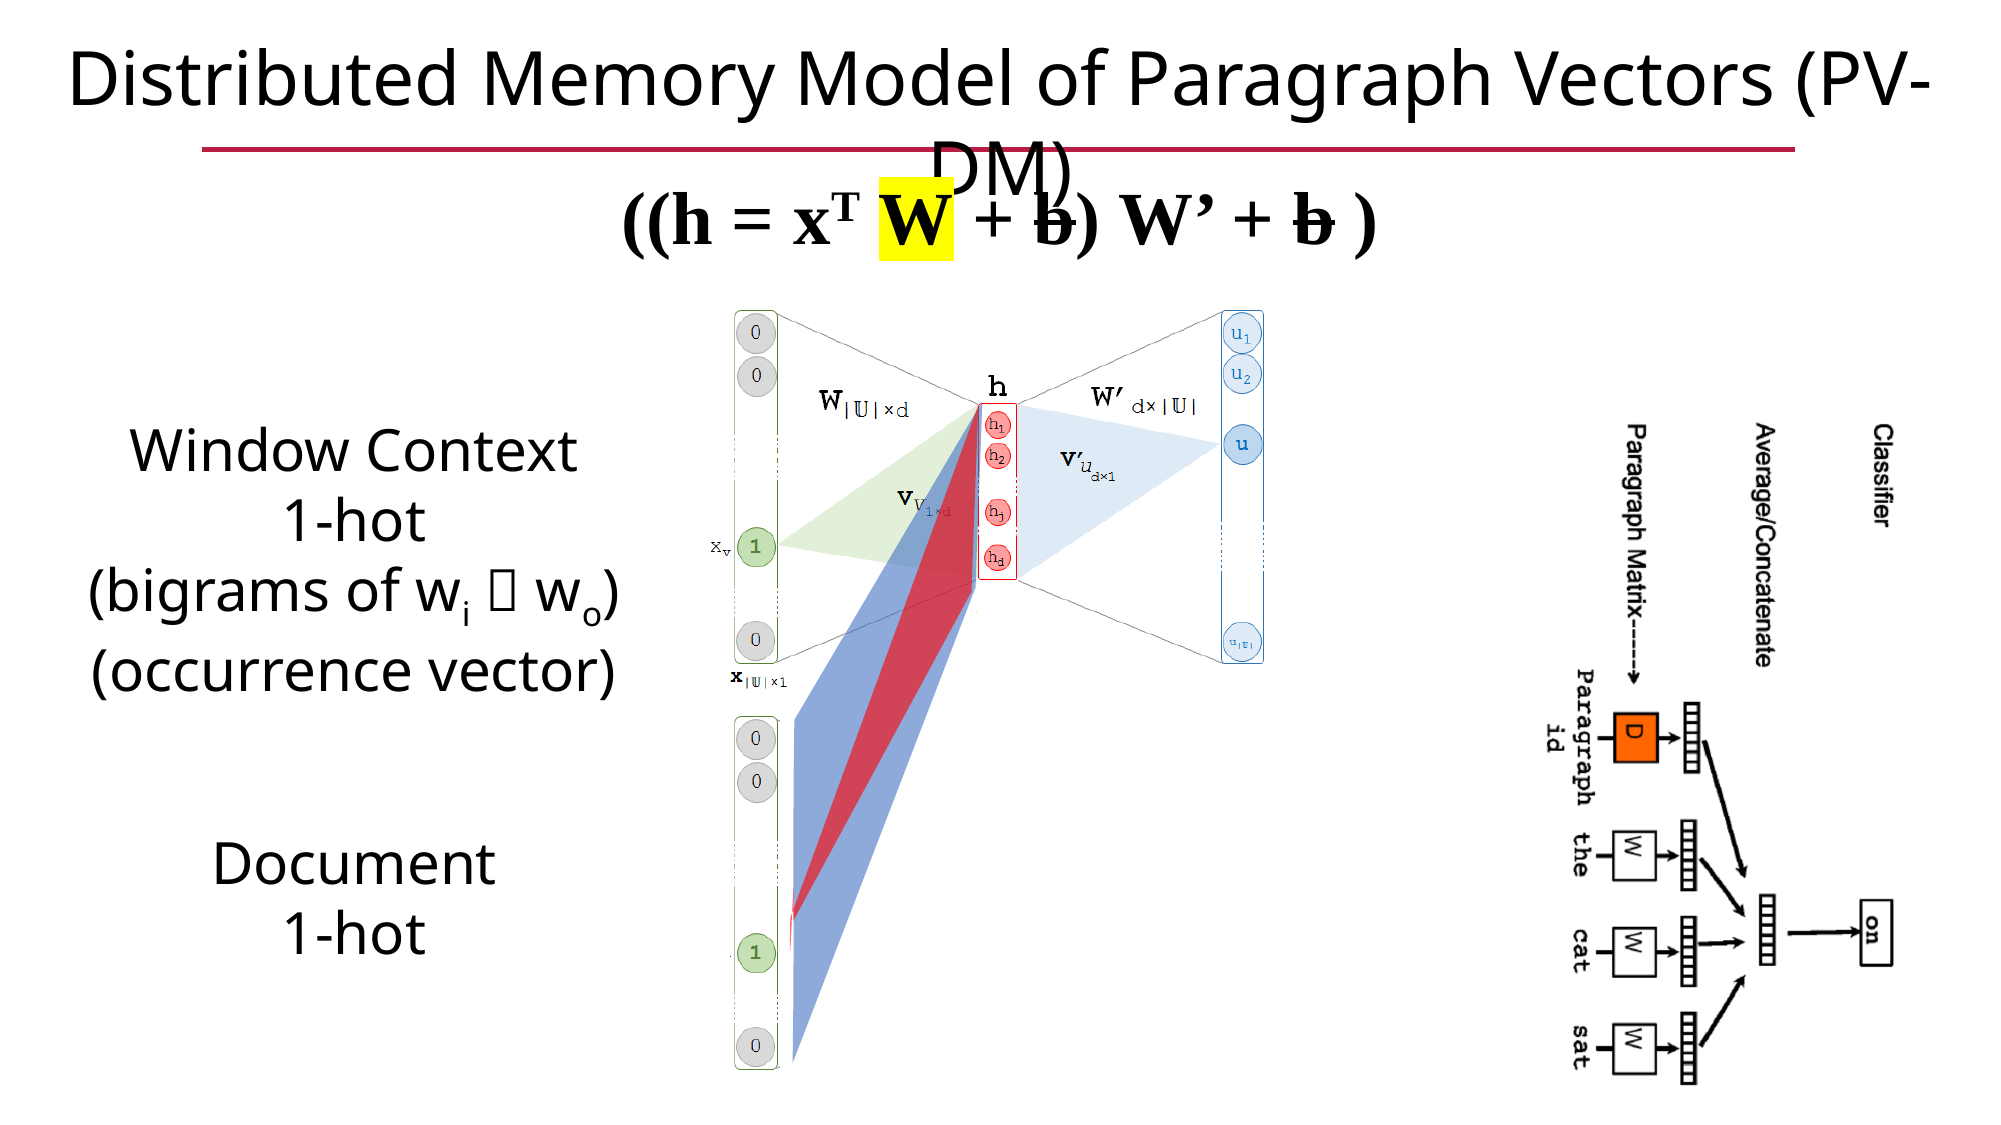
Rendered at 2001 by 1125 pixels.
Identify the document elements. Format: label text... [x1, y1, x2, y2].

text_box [696, 310, 1301, 783]
text_box [791, 783, 902, 1064]
picture [1390, 415, 2000, 1093]
text_box Distributed Memory Model of Paragraph Vectors (PV-DM) [0, 23, 2000, 218]
text_box [788, 783, 870, 954]
picture [730, 716, 781, 1074]
text_box Window Context 1-hot (bigrams of wi  wo) (occurrence vector) [52, 405, 656, 711]
text_box Document 1-hot [152, 819, 556, 974]
